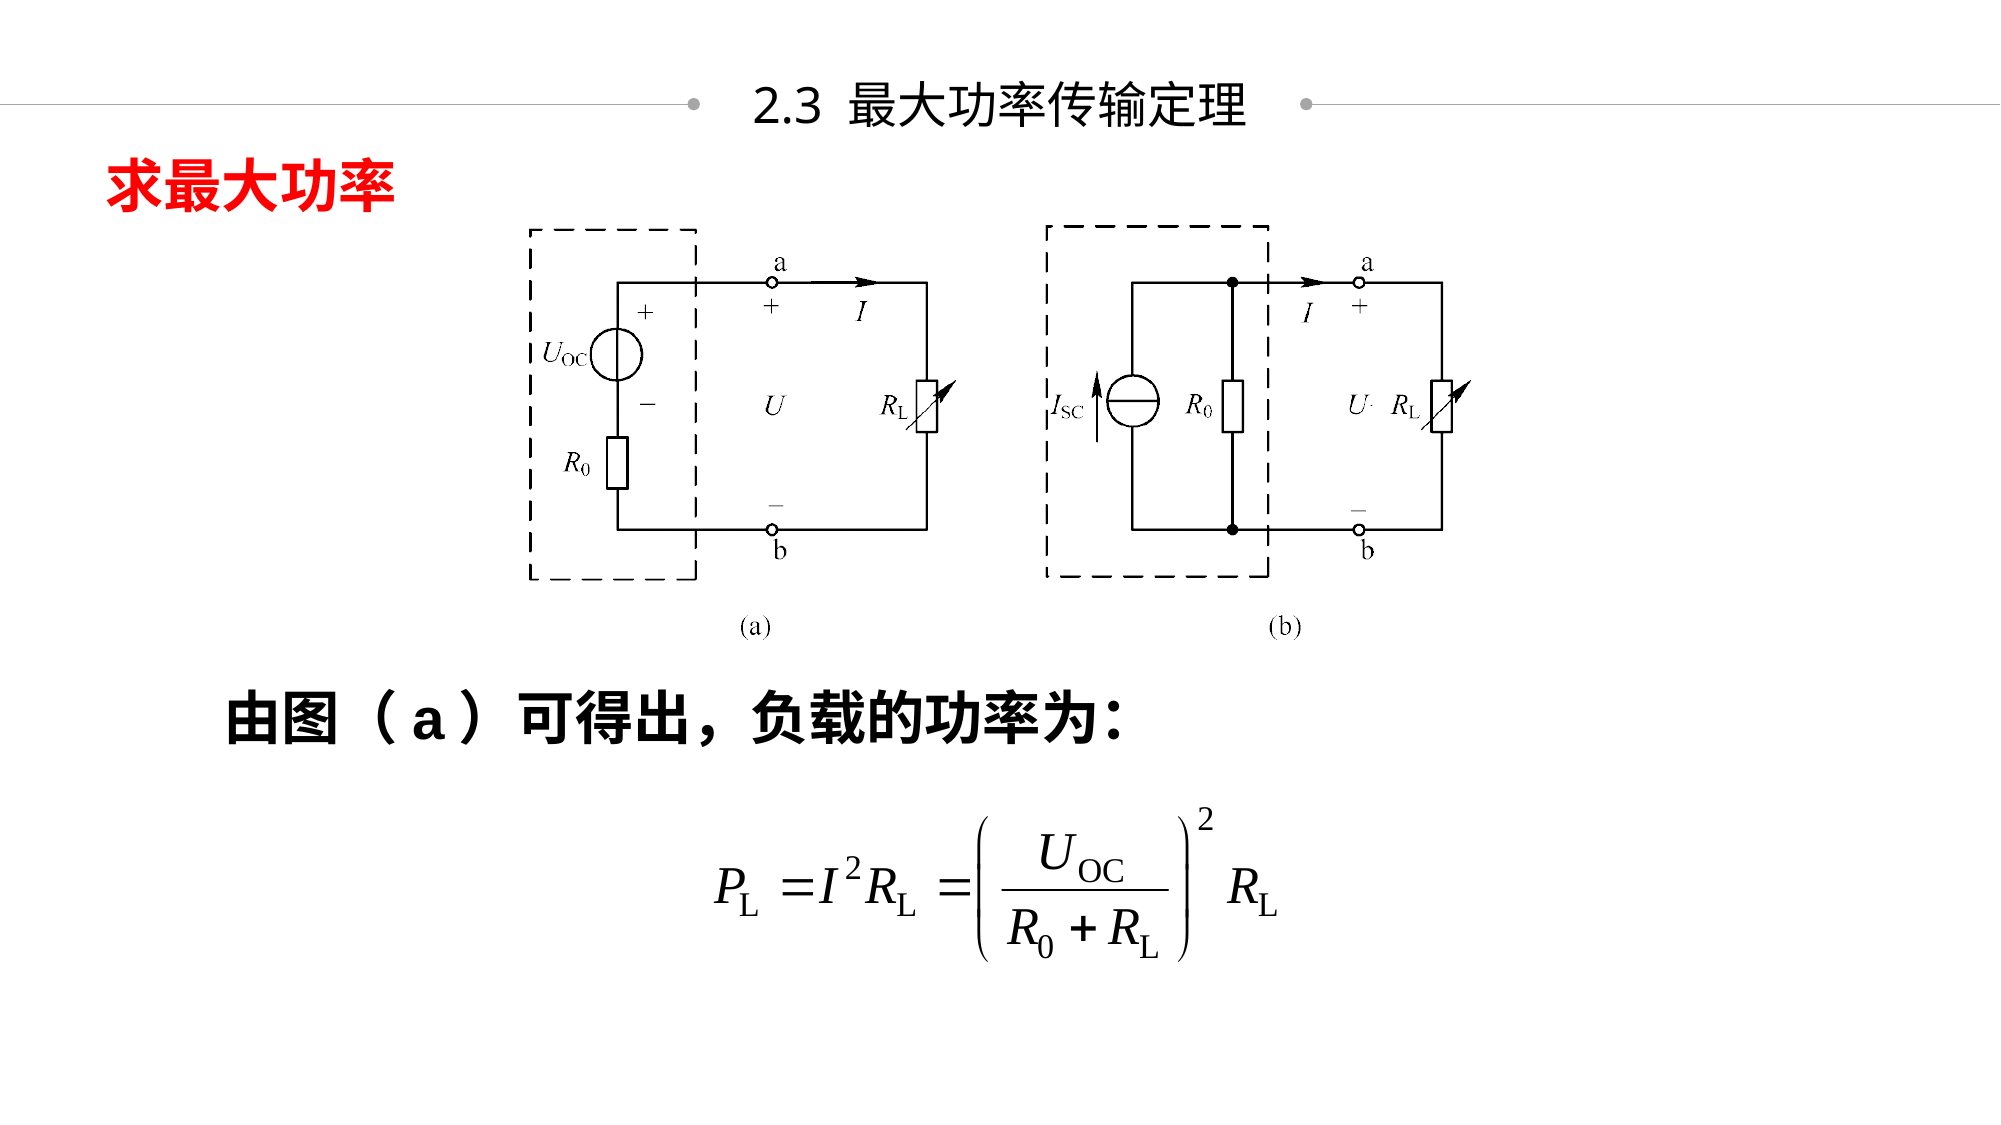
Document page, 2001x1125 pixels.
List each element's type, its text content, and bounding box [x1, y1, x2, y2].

text_box 求最大功率 [90, 142, 412, 227]
picture [529, 225, 1471, 641]
text_box 由图（a）可得出，负载的功率为： [88, 673, 1918, 759]
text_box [703, 791, 1290, 976]
text_box 2.3 最大功率传输定理 [737, 66, 1263, 141]
